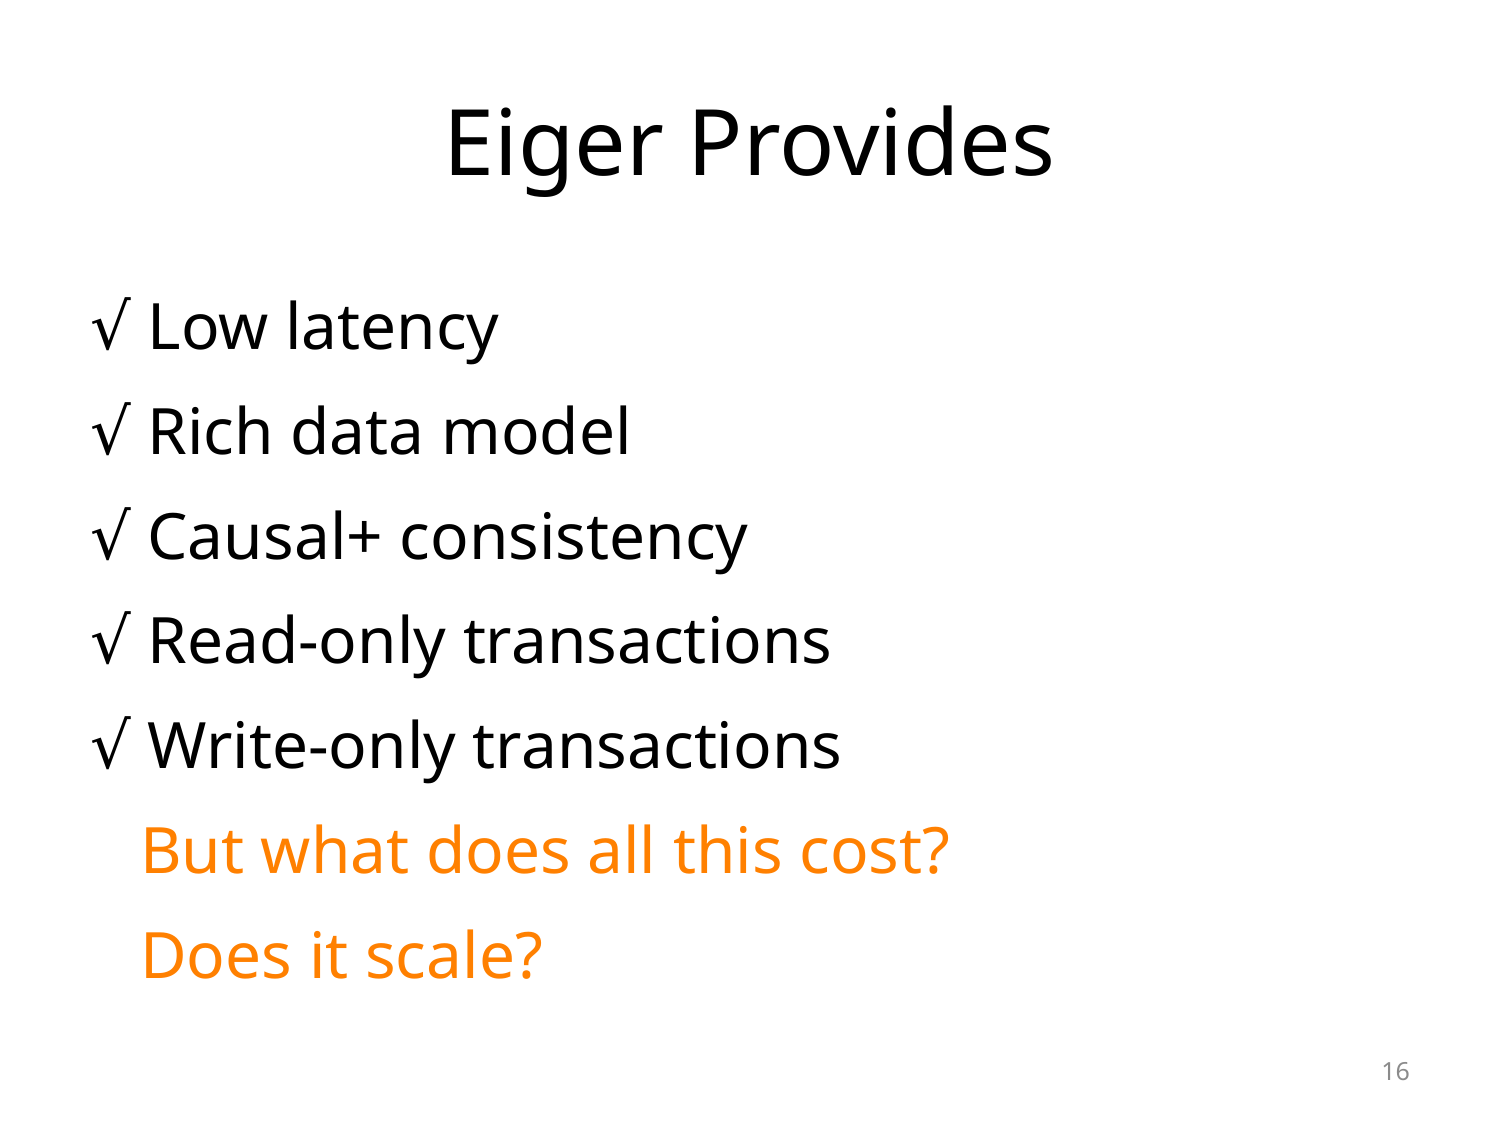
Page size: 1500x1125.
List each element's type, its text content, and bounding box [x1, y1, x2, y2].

slide_number 16 [1074, 1042, 1425, 1103]
title Eiger Provides [75, 45, 1425, 233]
list √ Low latency √ Rich data model √ Causal+ consistency √ Read-only transactions √ Write-only transactions But what does all this cost? Does it scale? [75, 262, 1425, 1005]
